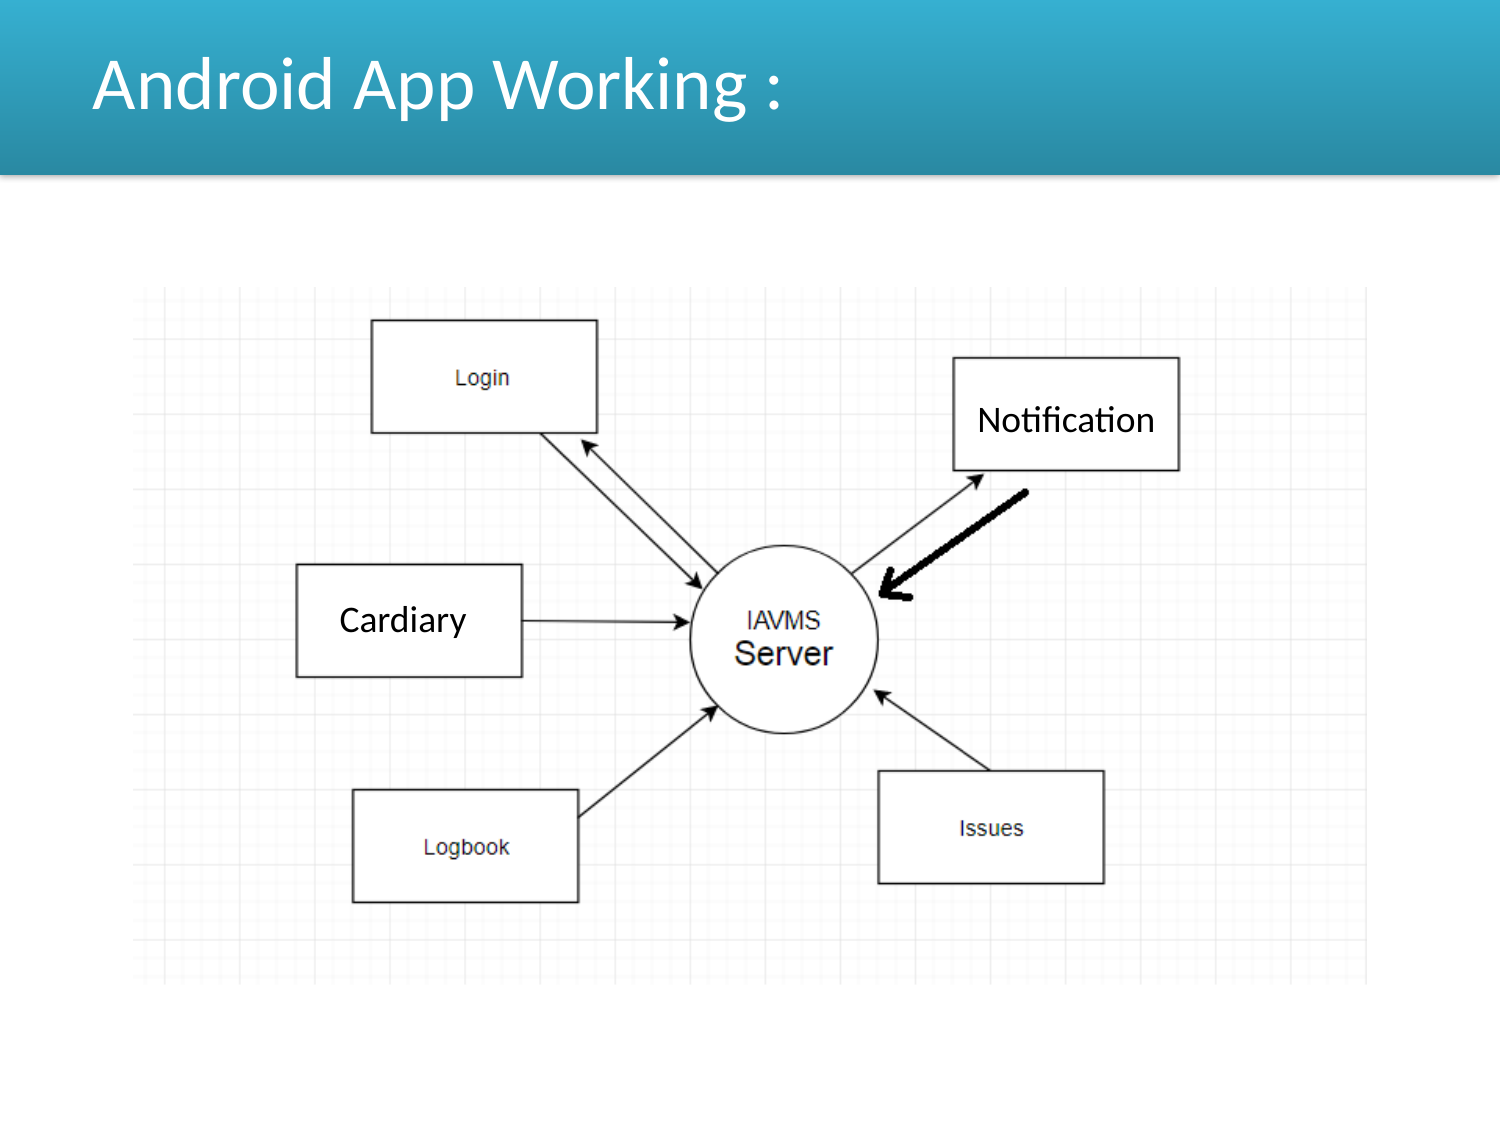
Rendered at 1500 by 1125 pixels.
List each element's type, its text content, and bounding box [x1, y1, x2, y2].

text_box [0, 0, 1500, 175]
picture [133, 287, 1367, 1002]
text_box Android App Working : [77, 26, 801, 132]
